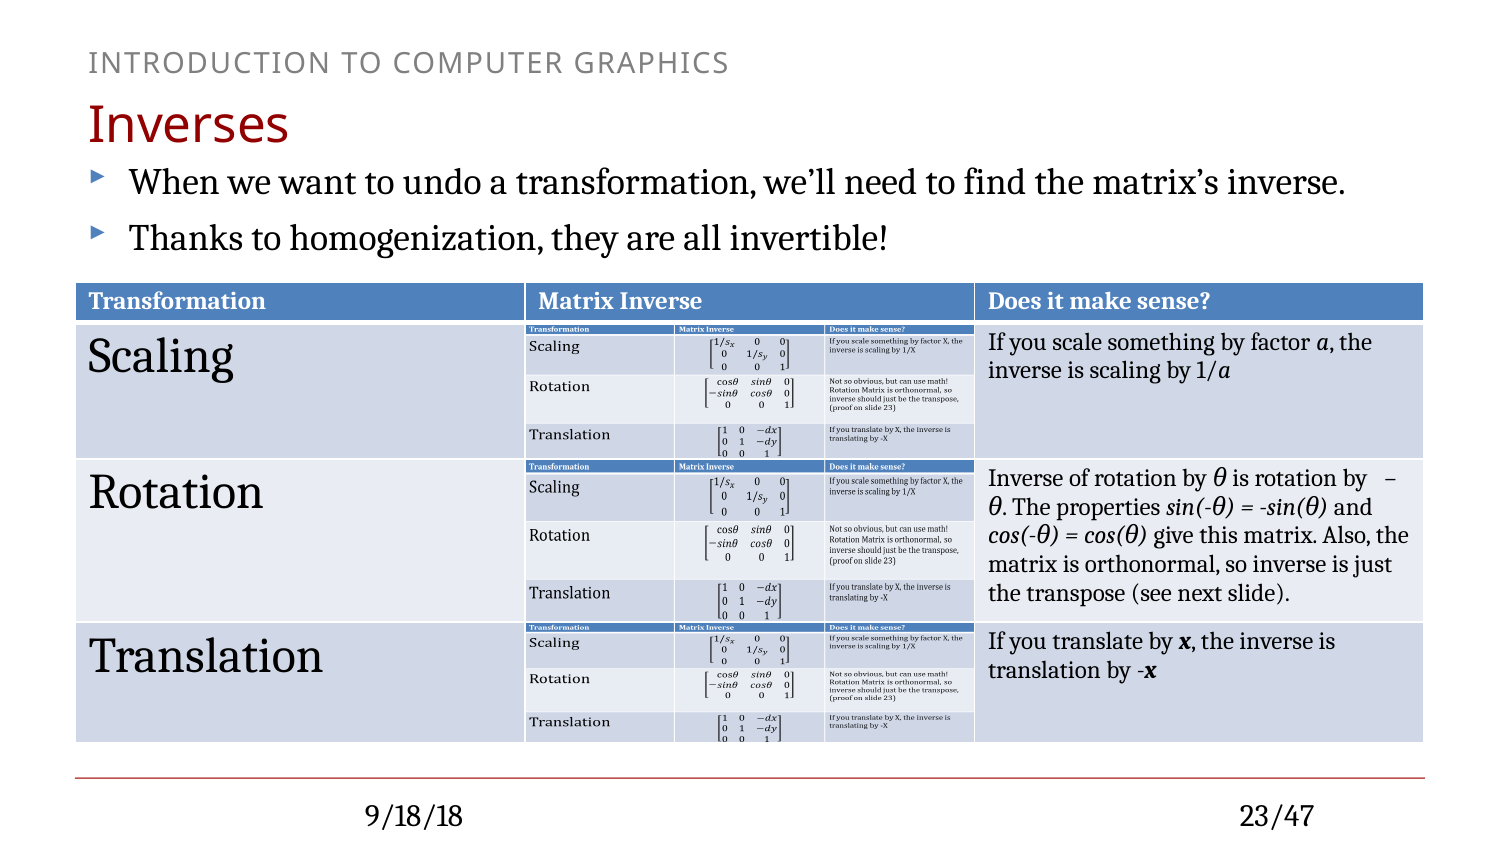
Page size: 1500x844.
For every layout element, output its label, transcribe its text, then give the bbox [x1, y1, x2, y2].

table_cell Inverse of rotation by θ is rotation by –θ. The properties sin(-θ) = -sin(θ) and cos(-θ) = cos(θ) give this matrix. Also, the matrix is orthonormal, so inverse is just the transpose (see next slide). [975, 460, 1423, 621]
table_header Does it make sense? [975, 283, 1423, 320]
table_cell [526, 623, 974, 742]
table_cell [526, 460, 974, 621]
footer 9/18/18 [350, 787, 1213, 827]
table_cell Scaling [76, 325, 524, 458]
table_cell Translation [76, 623, 524, 742]
table_cell If you scale something by factor a, the inverse is scaling by 1/a [975, 325, 1423, 458]
table_header Matrix Inverse [526, 283, 974, 320]
list When we want to undo a transformation, we’ll need to find the matrix’s inverse. Thanks to homogenization, they are all invertible! [75, 160, 1425, 281]
table_header Transformation [76, 283, 524, 320]
title Inverses [75, 84, 1425, 160]
table_cell [526, 325, 974, 458]
slide_number 23/47 [1224, 787, 1425, 827]
table_cell Rotation [76, 460, 524, 621]
table_cell If you translate by x, the inverse is translation by -x [975, 623, 1423, 742]
